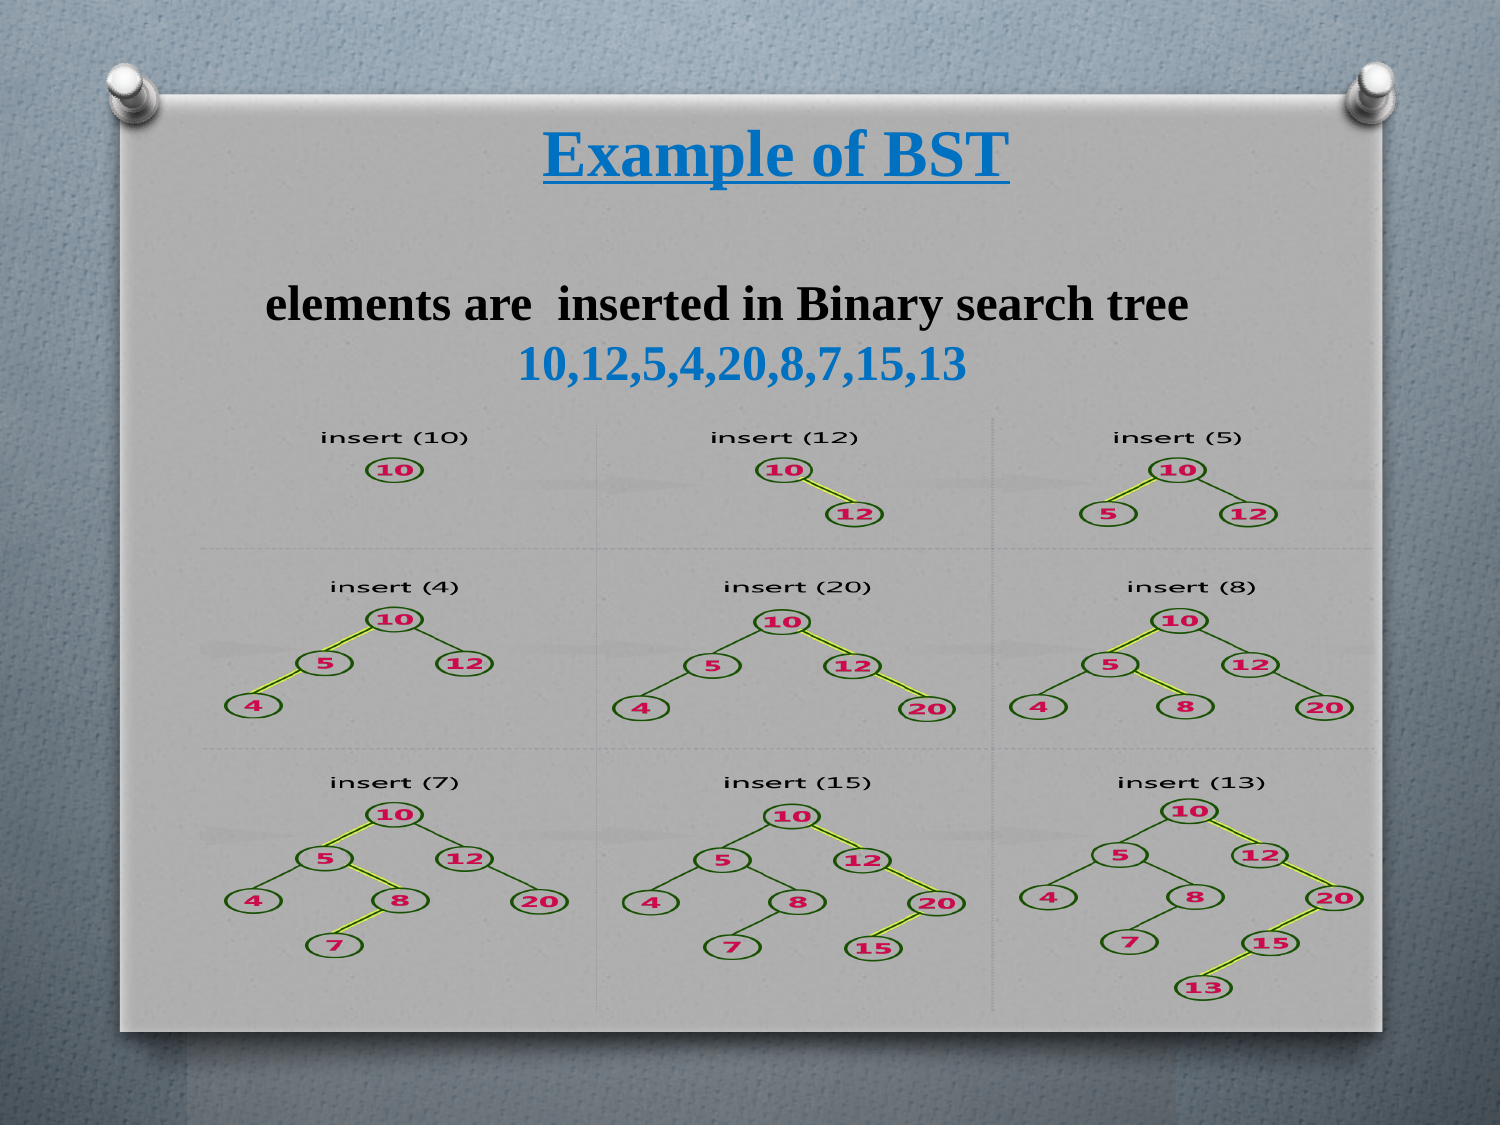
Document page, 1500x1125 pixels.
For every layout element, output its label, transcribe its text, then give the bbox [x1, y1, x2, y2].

title Example of BST elements are inserted in Binary search tree 10,12,5,4,20,8,7,15,13 [125, 99, 1363, 400]
picture [75, 29, 198, 138]
picture [1317, 35, 1439, 152]
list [199, 412, 1376, 1018]
